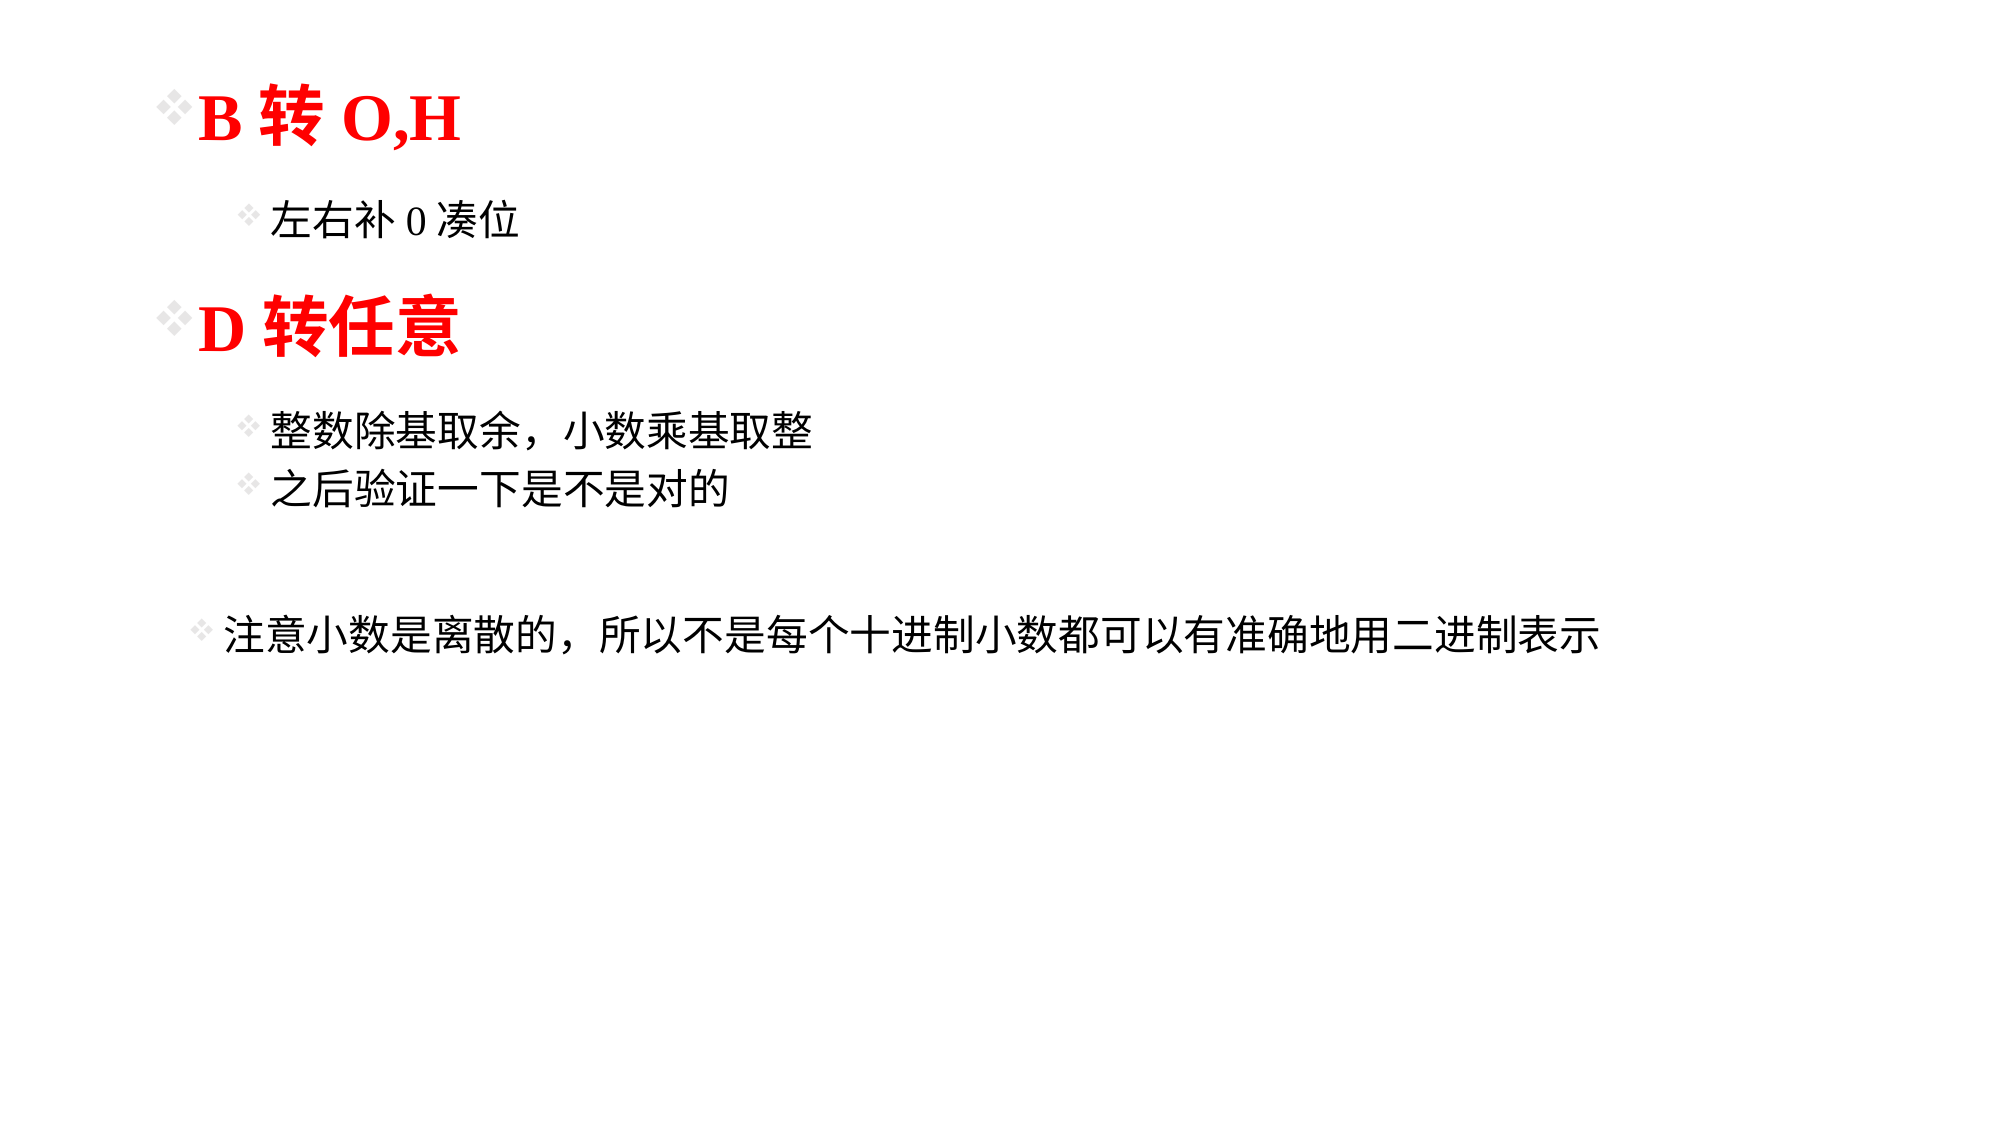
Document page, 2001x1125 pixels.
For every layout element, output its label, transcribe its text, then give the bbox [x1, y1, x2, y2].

text_box D转任意 [137, 276, 504, 372]
text_box 左右补0凑位 [220, 186, 705, 252]
text_box 注意小数是离散的，所以不是每个十进制小数都可以有准确地用二进制表示 [173, 601, 1686, 667]
text_box 整数除基取余，小数乘基取整 之后验证一下是不是对的 [220, 397, 1048, 521]
text_box B转O,H [137, 66, 504, 161]
